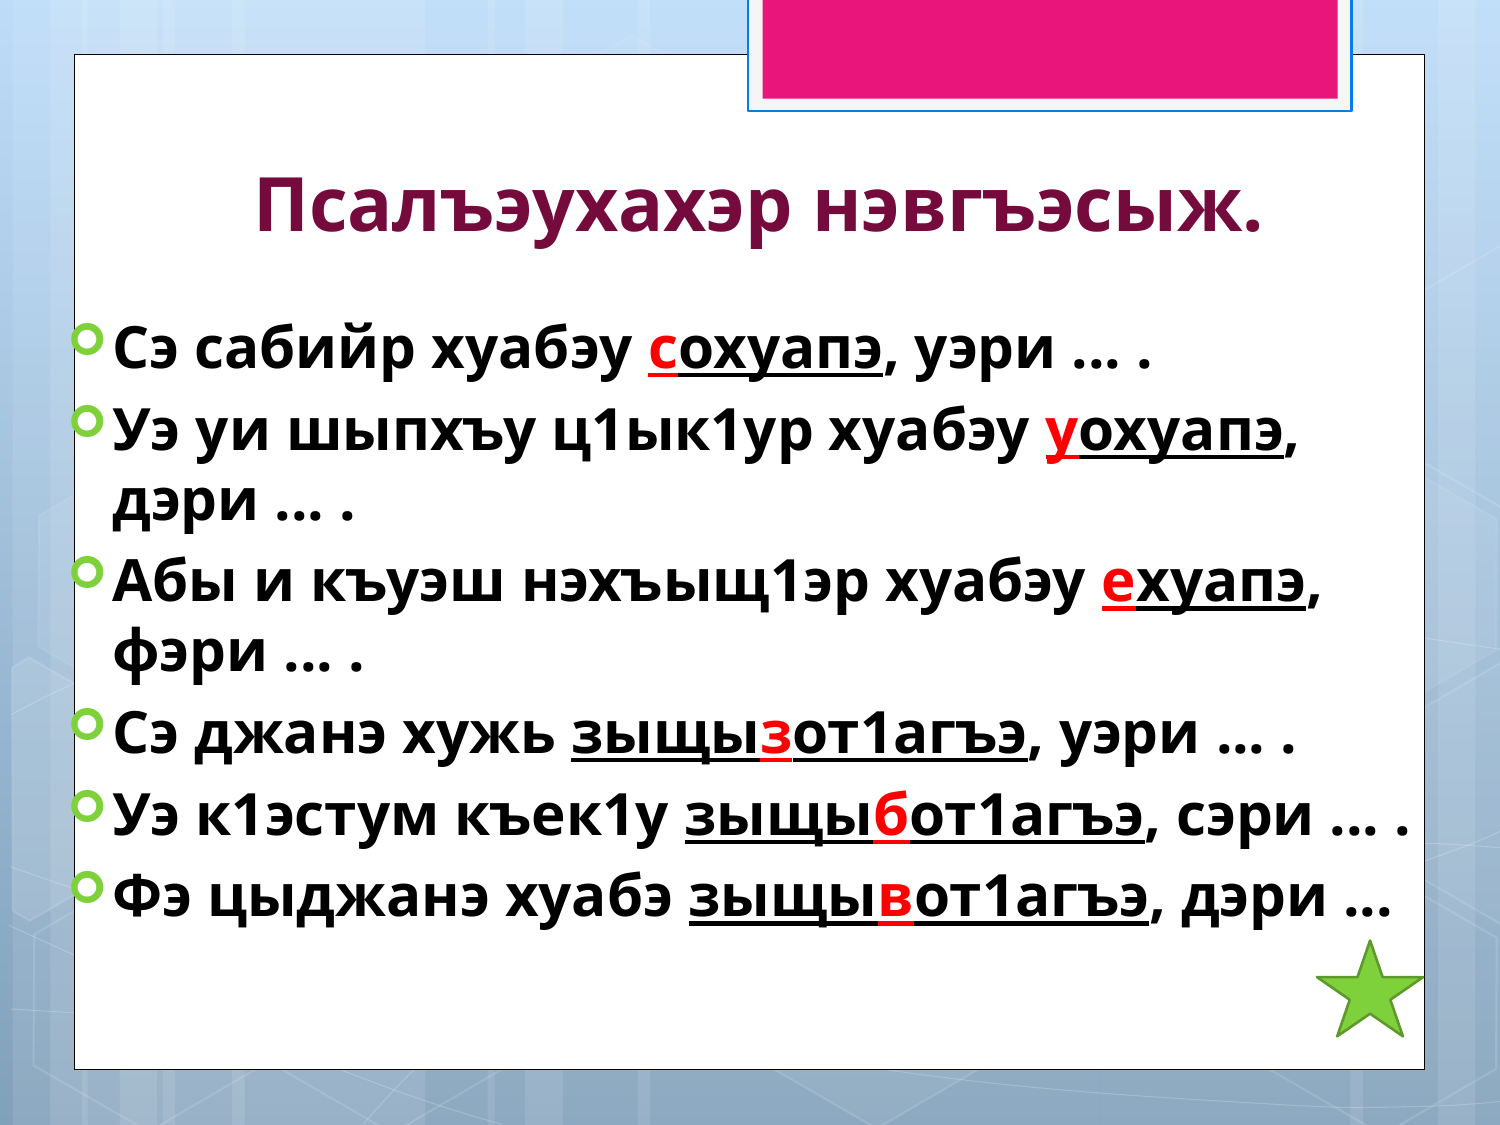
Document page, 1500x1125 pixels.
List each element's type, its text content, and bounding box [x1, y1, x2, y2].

text_box [1315, 939, 1425, 1038]
list Сэ сабийр хуабэу сохуапэ, уэри ... . Уэ уи шыпхъу ц1ык1ур хуабэу уохуапэ, дэри ... . Абы и къуэш нэхъыщ1эр хуабэу ехуапэ, фэри ... . Сэ джанэ хужь зыщызот1агъэ, уэри ... . Уэ к1эстум къек1у зыщыбот1агъэ, сэри ... . Фэ цыджанэ хуабэ зыщывот1агъэ, дэри ... [41, 302, 1447, 977]
title Псалъэухахэр нэвгъэсыж. [183, 66, 1336, 254]
